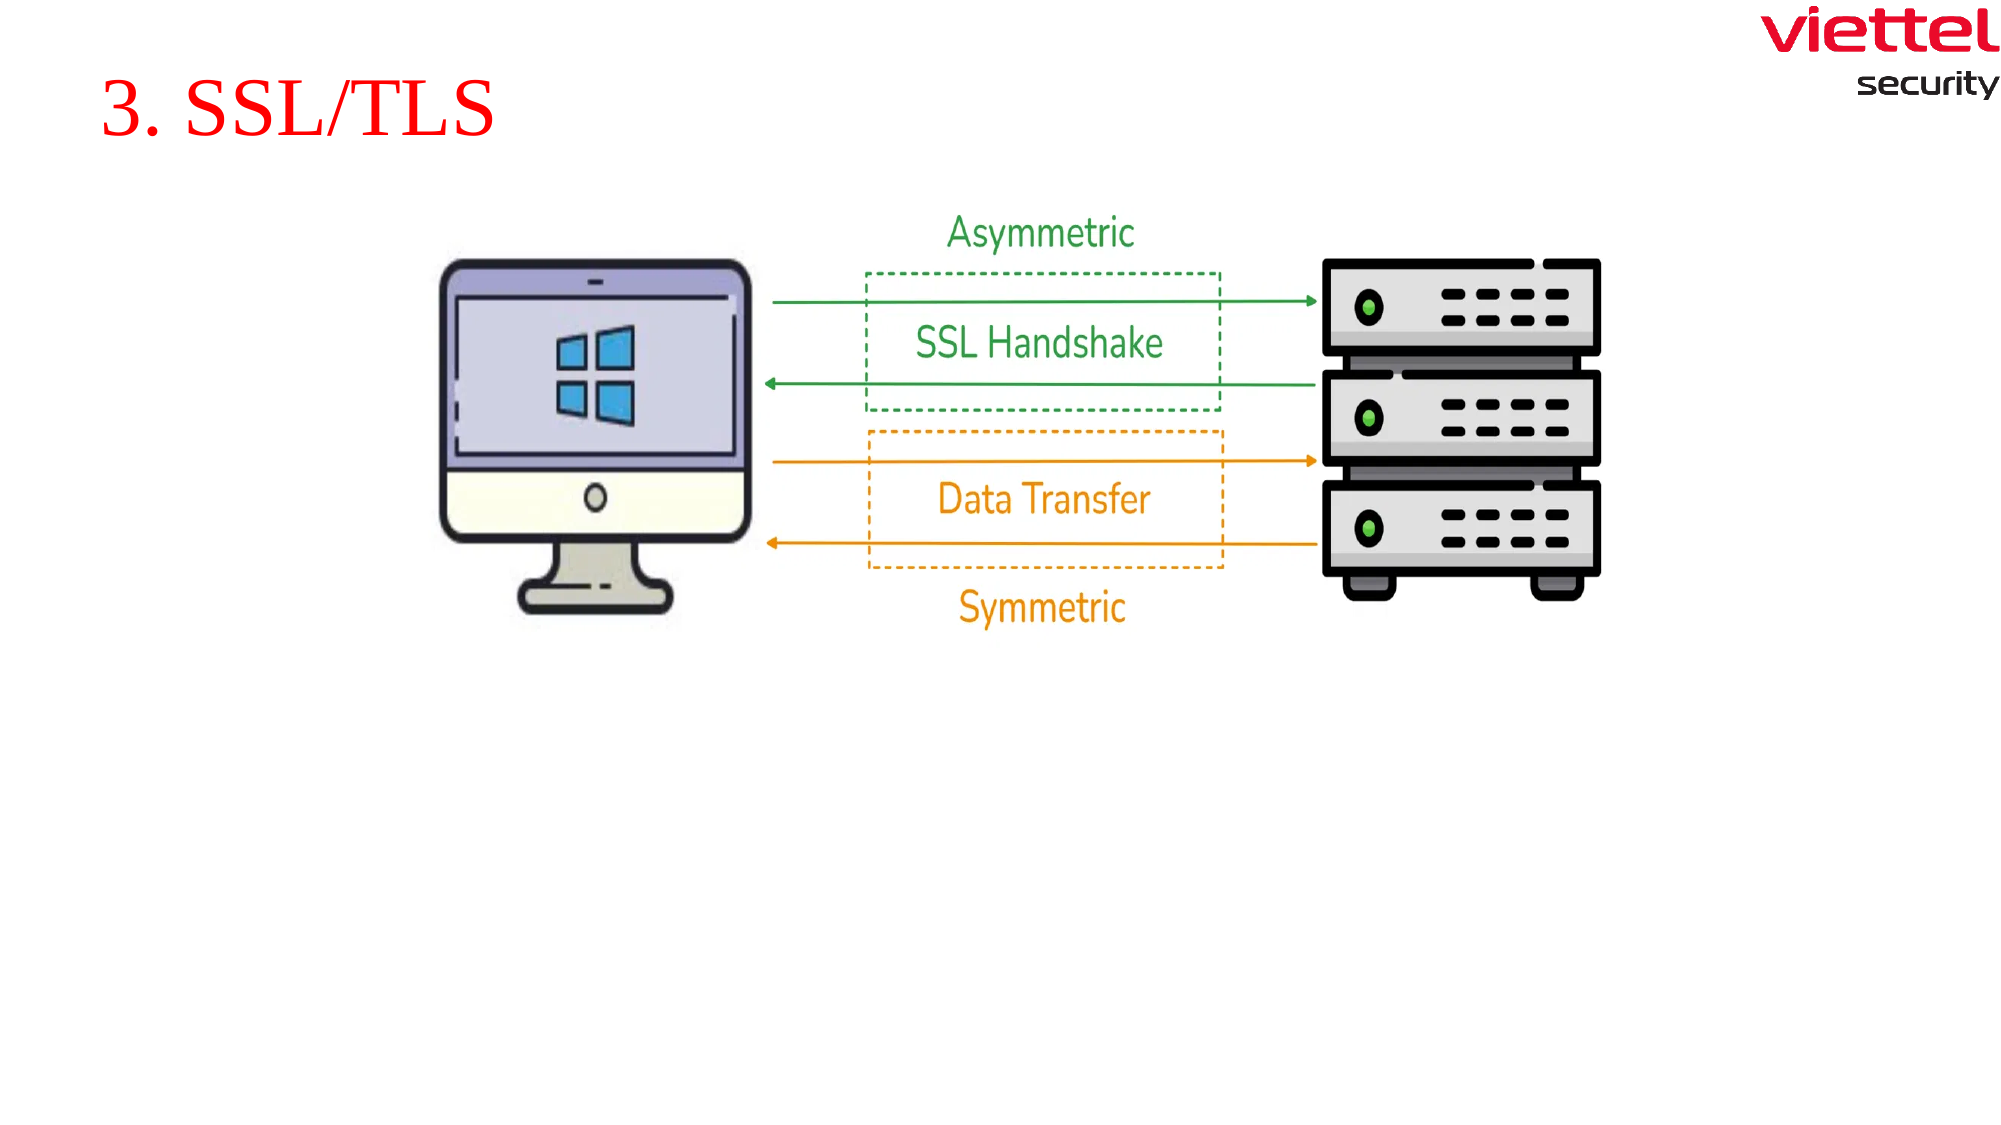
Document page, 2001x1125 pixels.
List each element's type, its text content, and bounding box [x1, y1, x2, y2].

picture [394, 175, 1606, 697]
title 3. SSL/TLS [85, 0, 1811, 218]
picture [1760, 6, 2000, 104]
